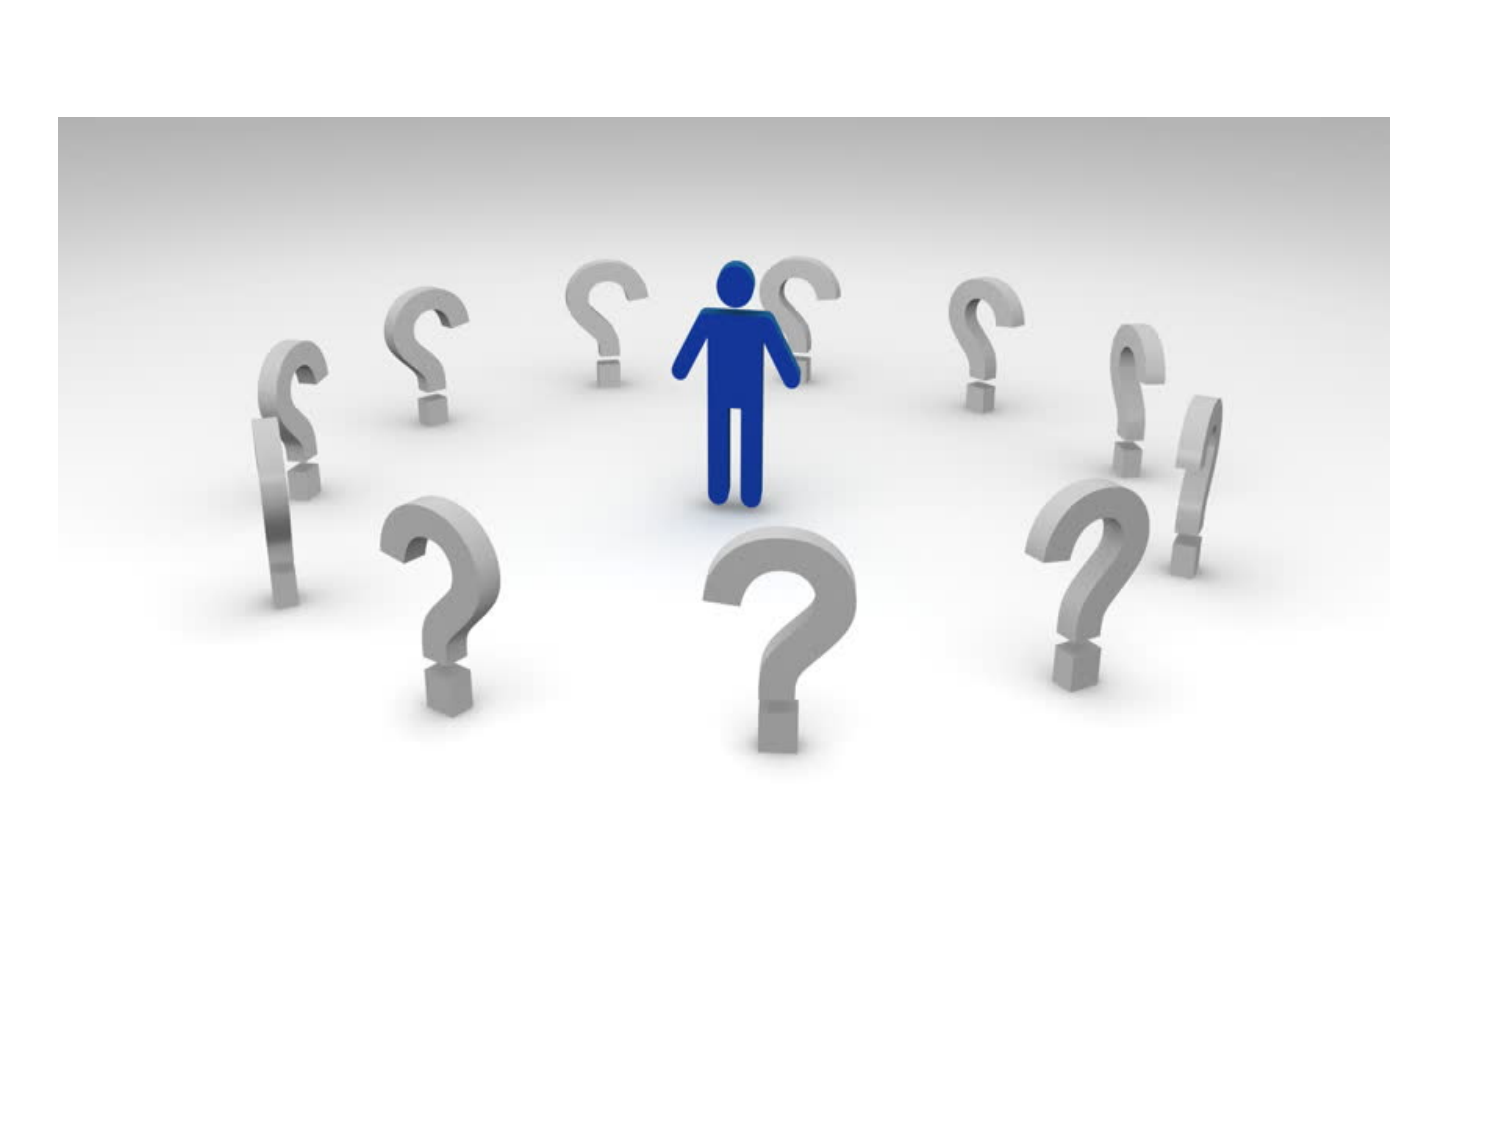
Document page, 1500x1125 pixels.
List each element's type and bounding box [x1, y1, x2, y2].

picture [58, 116, 1391, 950]
